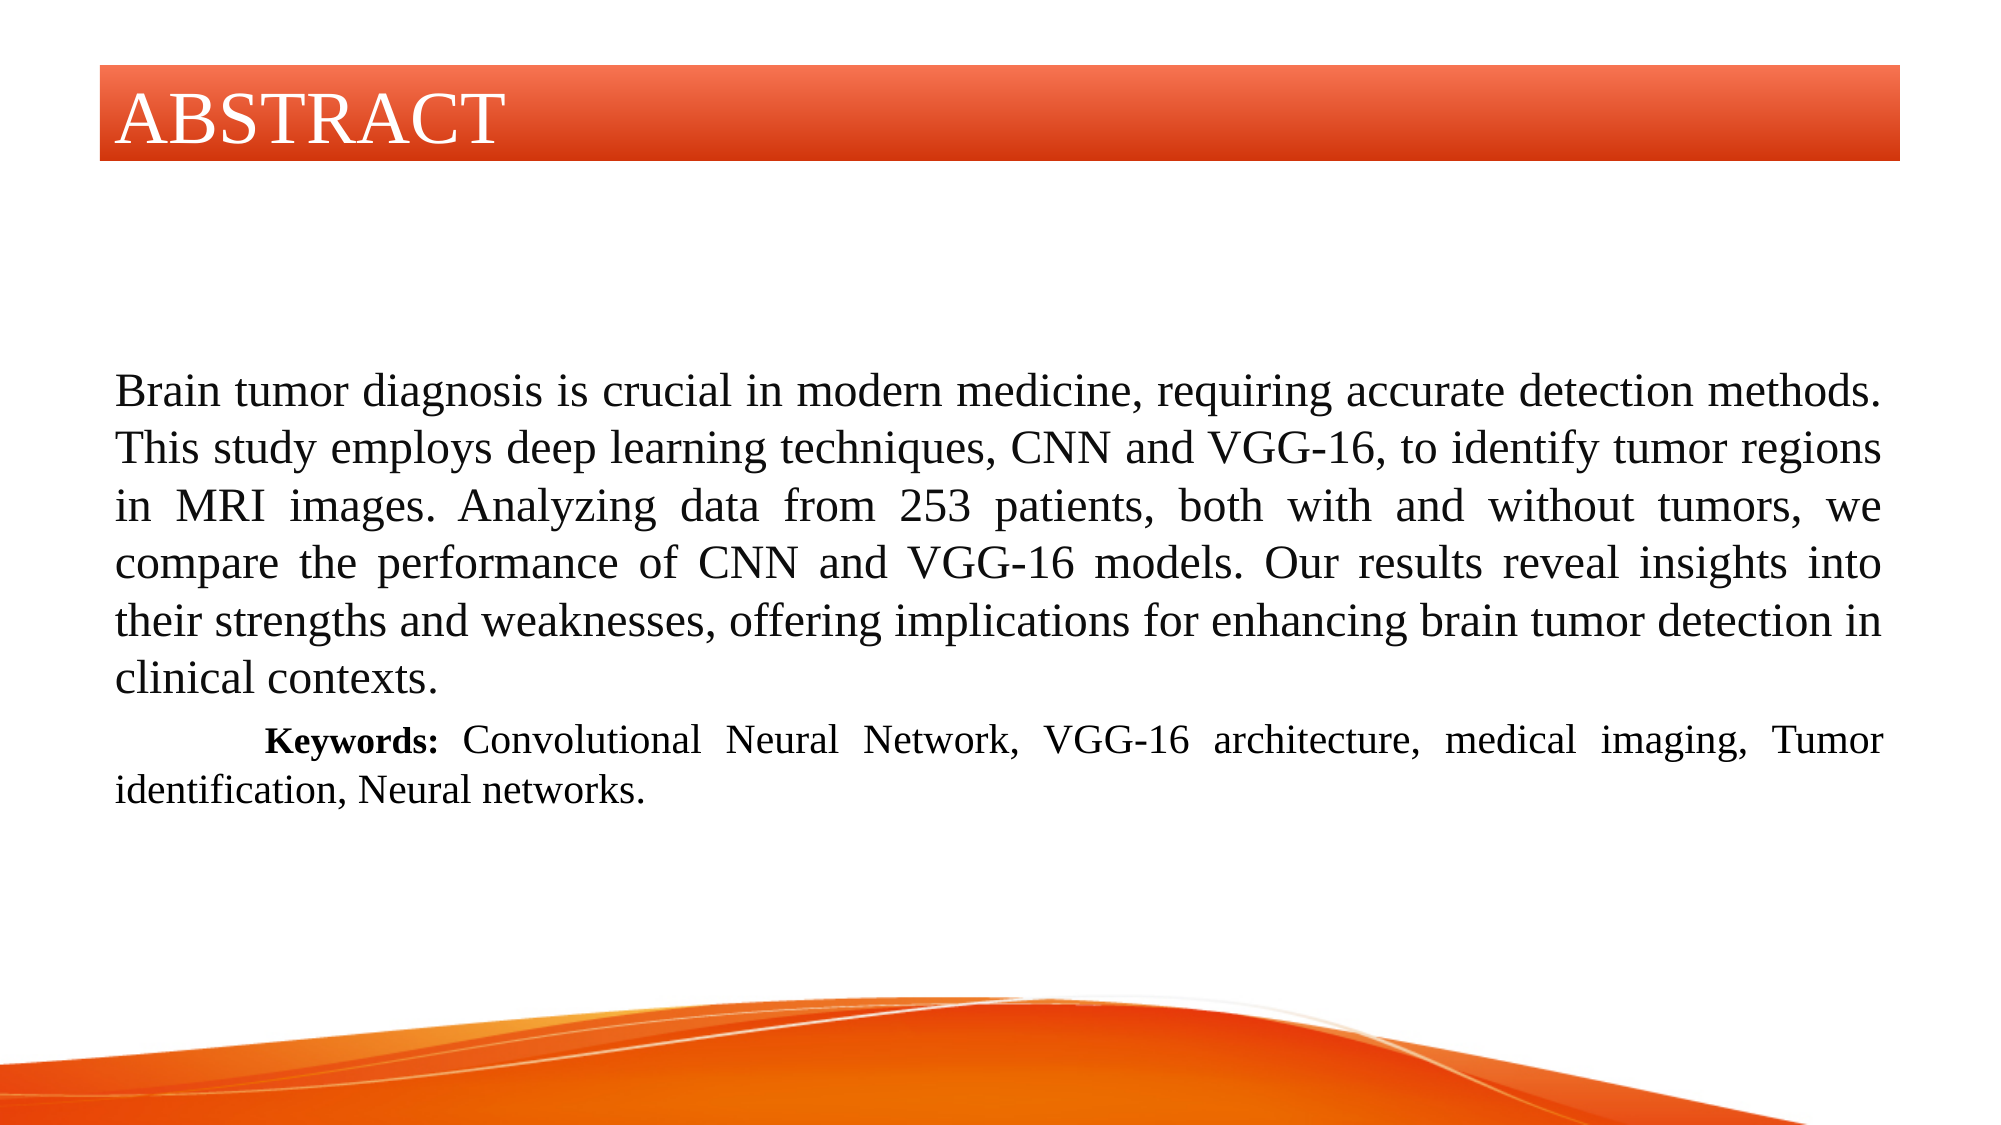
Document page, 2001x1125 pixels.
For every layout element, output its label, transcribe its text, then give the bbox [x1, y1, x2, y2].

text_box ABSTRACT [99, 65, 1900, 161]
picture [0, 0, 2000, 1125]
list Brain tumor diagnosis is crucial in modern medicine, requiring accurate detection methods. This study employs deep learning techniques, CNN and VGG-16, to identify tumor regions in MRI images. Analyzing data from 253 patients, both with and without tumors, we compare the performance of CNN and VGG-16 models. Our results reveal insights into their strengths and weaknesses, offering implications for enhancing brain tumor detection in clinical contexts. Keywords: Convolutional Neural Network, VGG-16 architecture, medical imaging, Tumor identification, Neural networks. [99, 350, 1901, 870]
